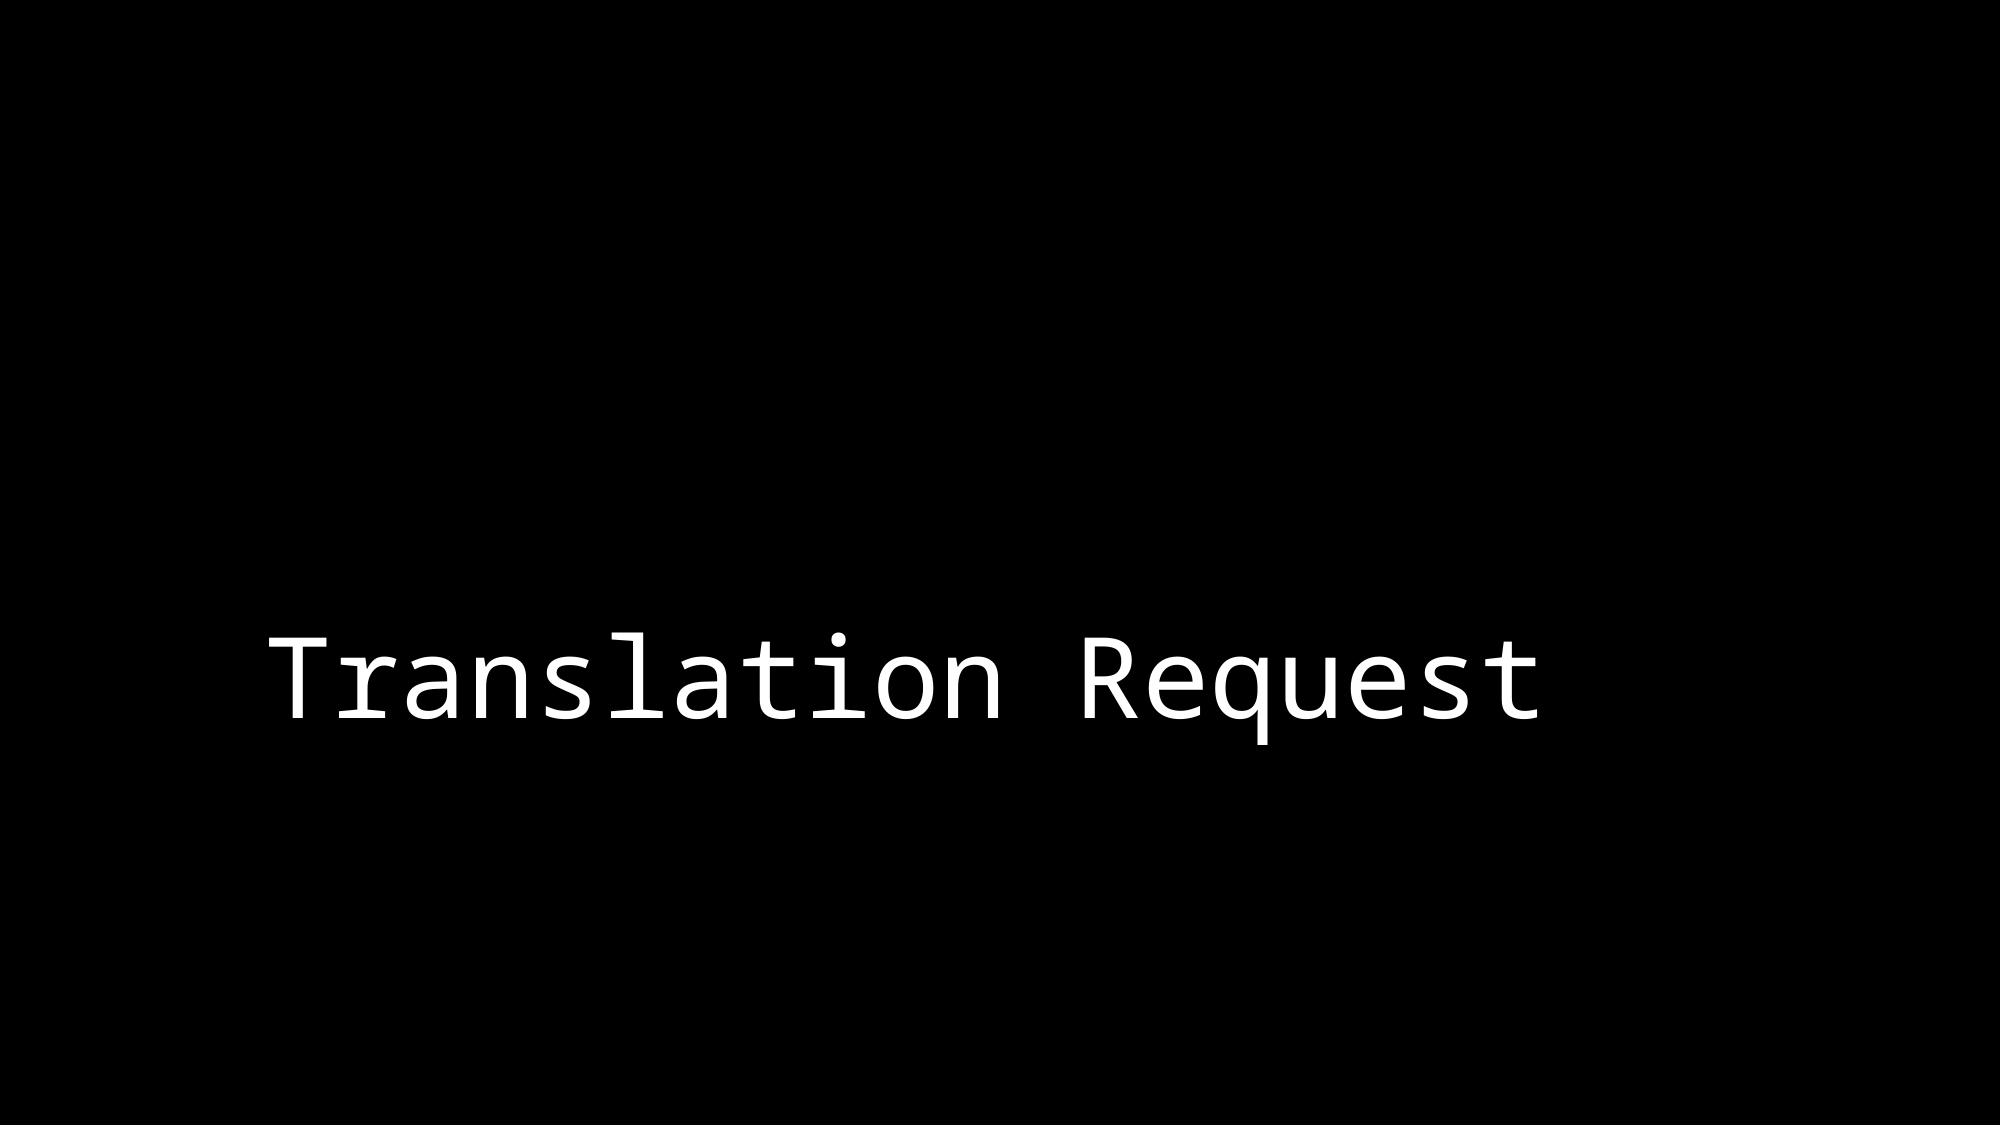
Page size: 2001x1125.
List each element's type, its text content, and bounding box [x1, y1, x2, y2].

title Translation Request [249, 299, 1750, 750]
